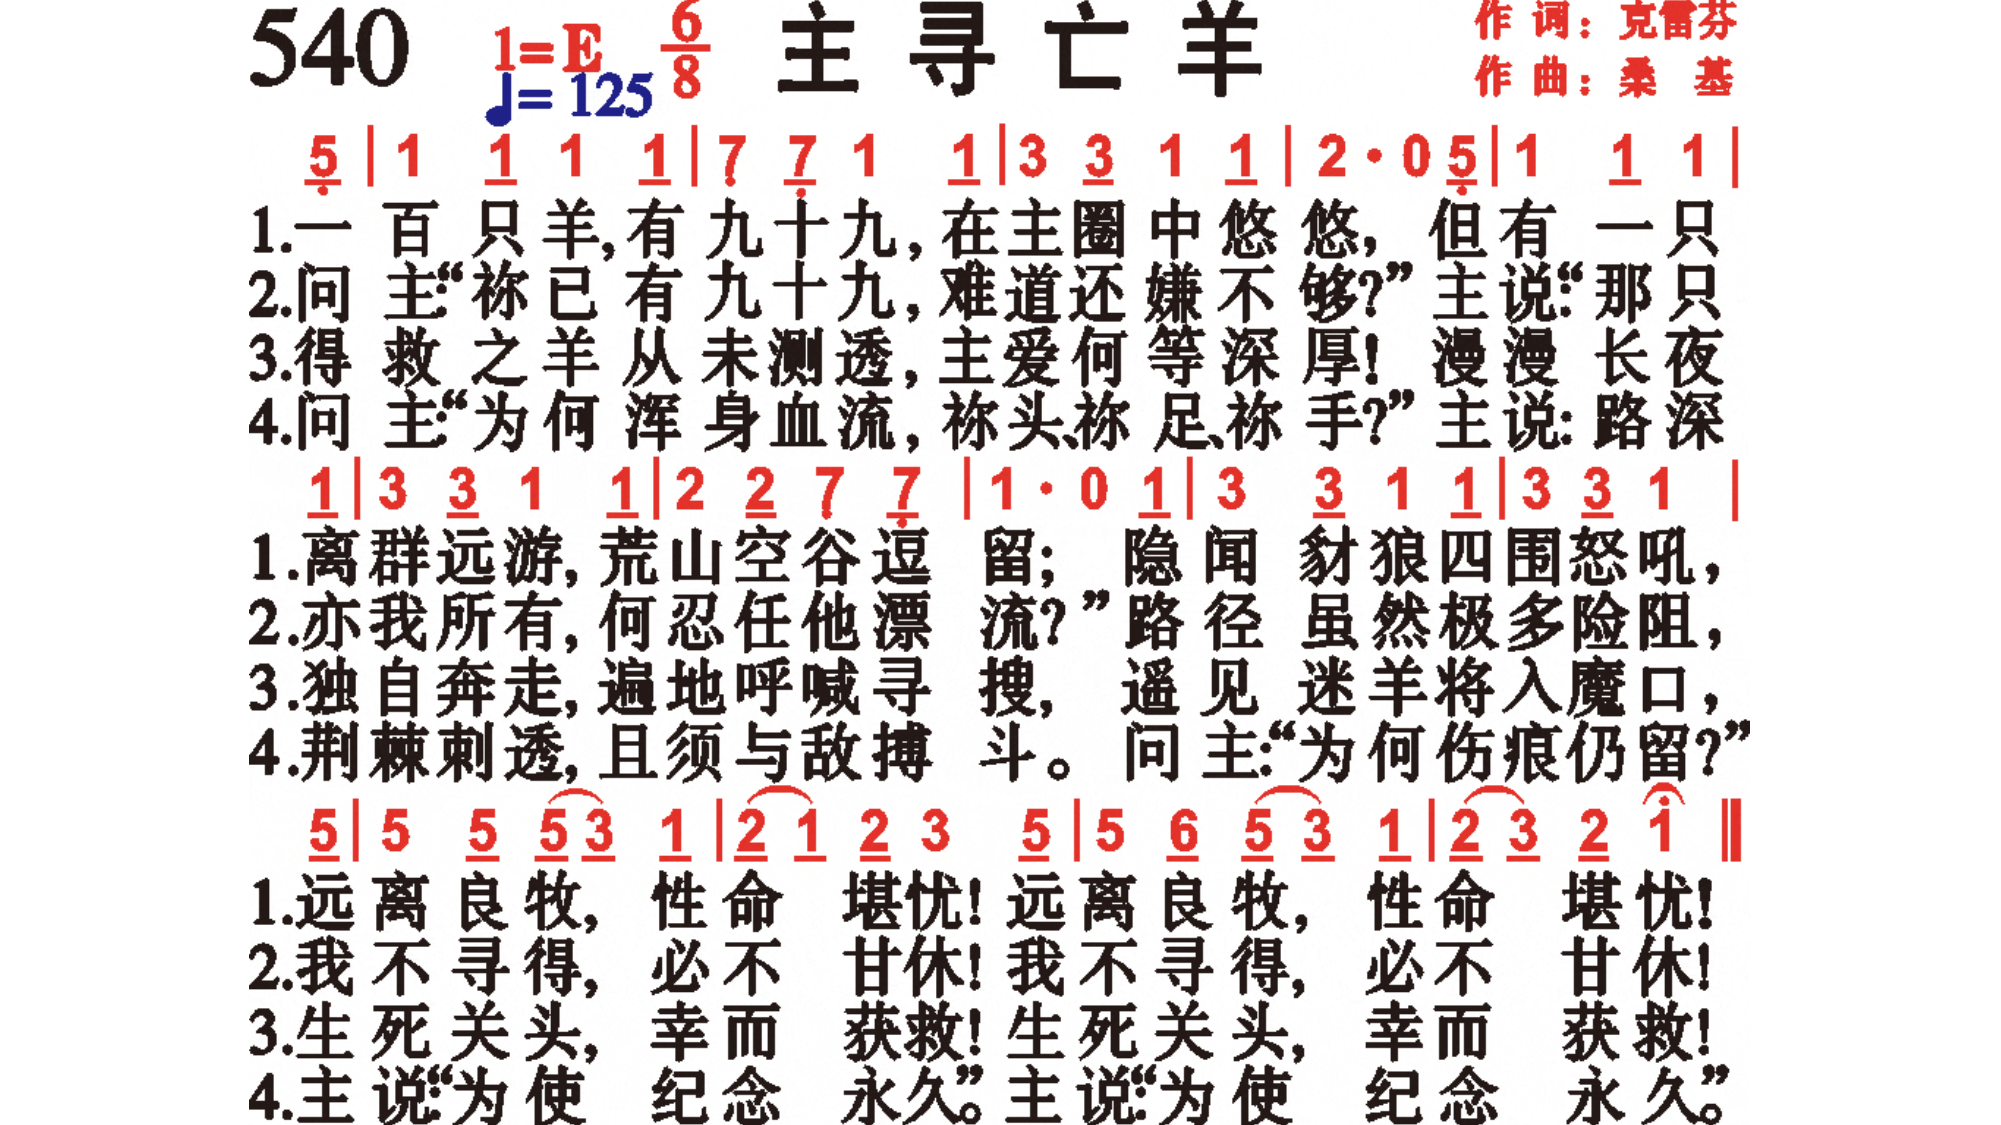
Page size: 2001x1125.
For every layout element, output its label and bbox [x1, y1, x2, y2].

picture [249, 0, 1750, 1125]
